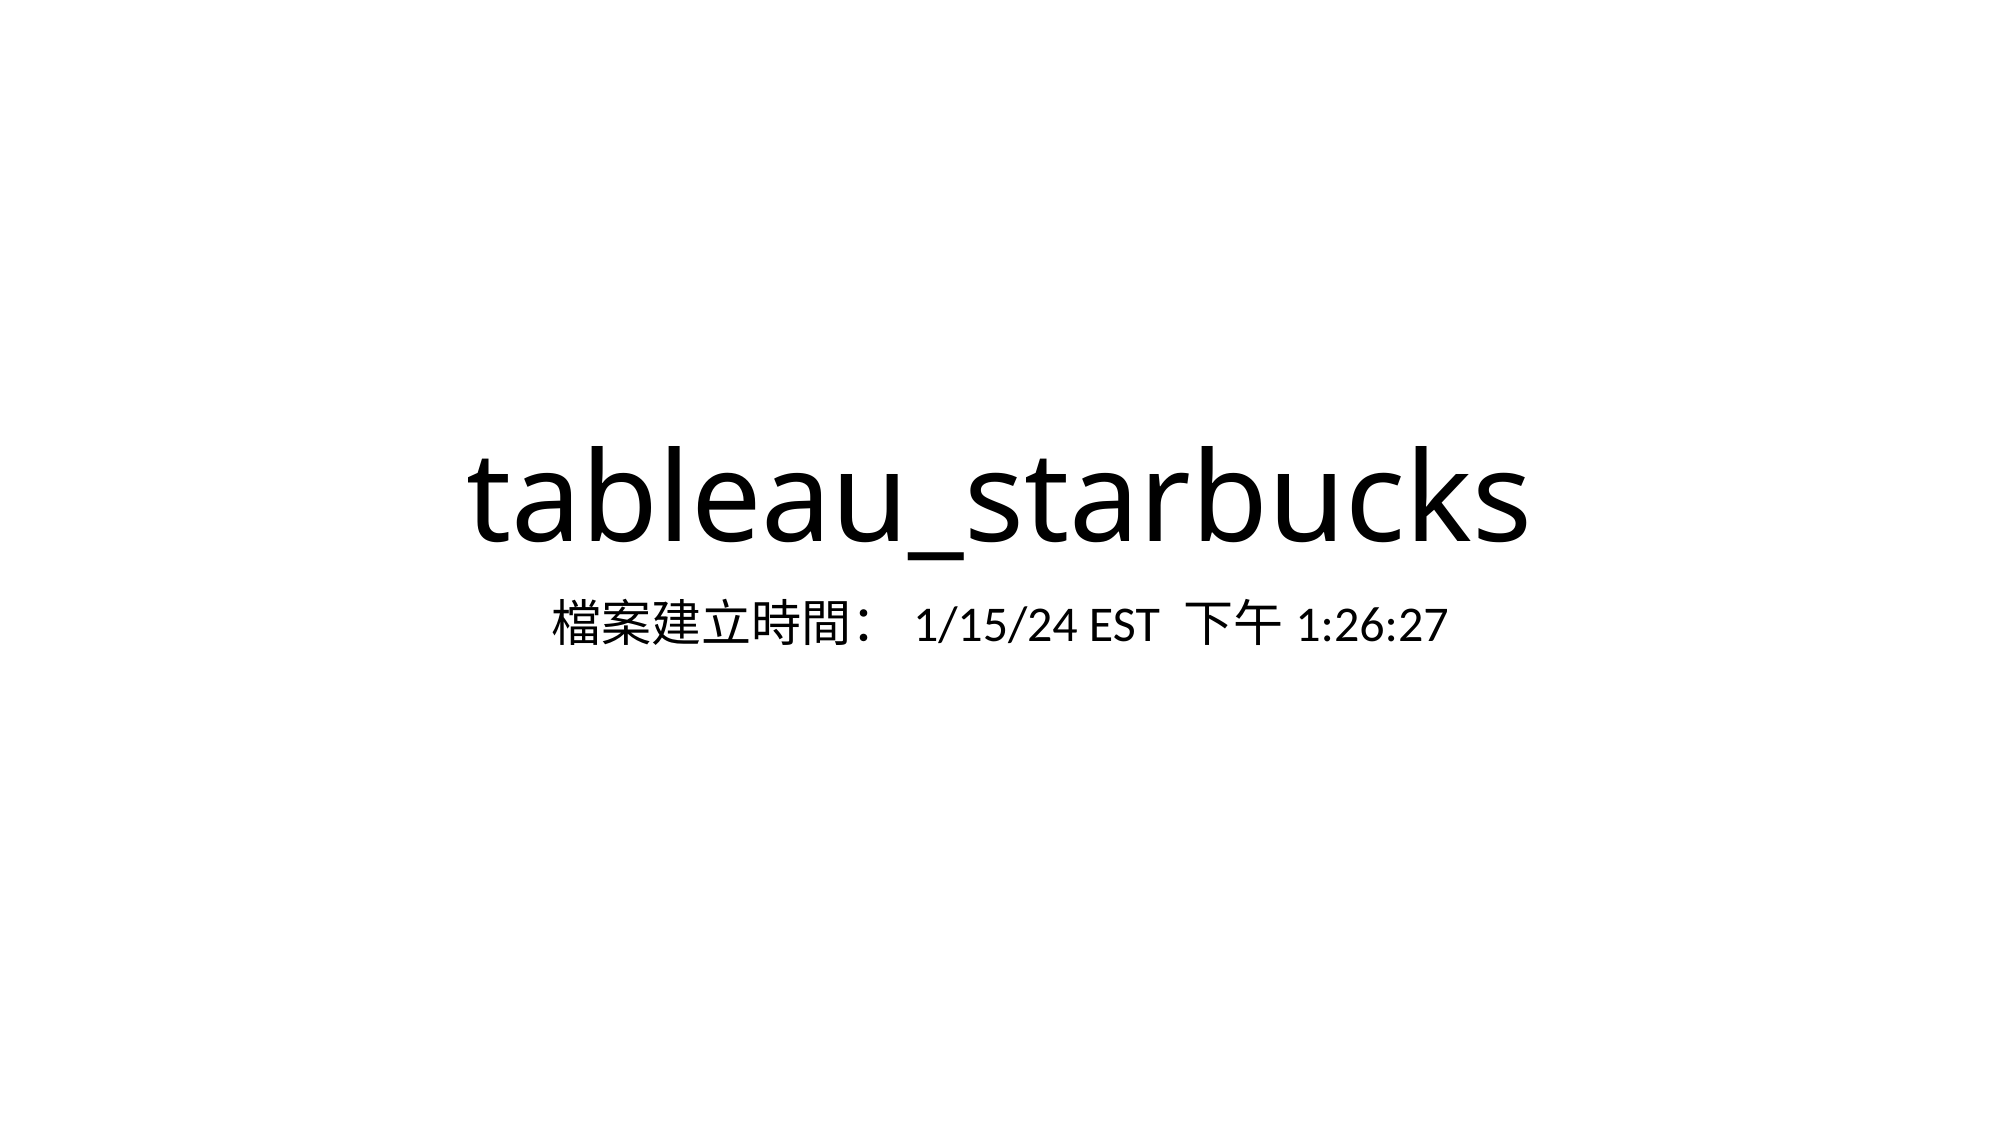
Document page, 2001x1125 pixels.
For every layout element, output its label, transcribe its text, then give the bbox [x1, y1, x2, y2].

title tableau_starbucks [249, 184, 1750, 576]
subtitle 檔案建立時間：1/15/24 EST 下午1:26:27 [249, 590, 1750, 863]
